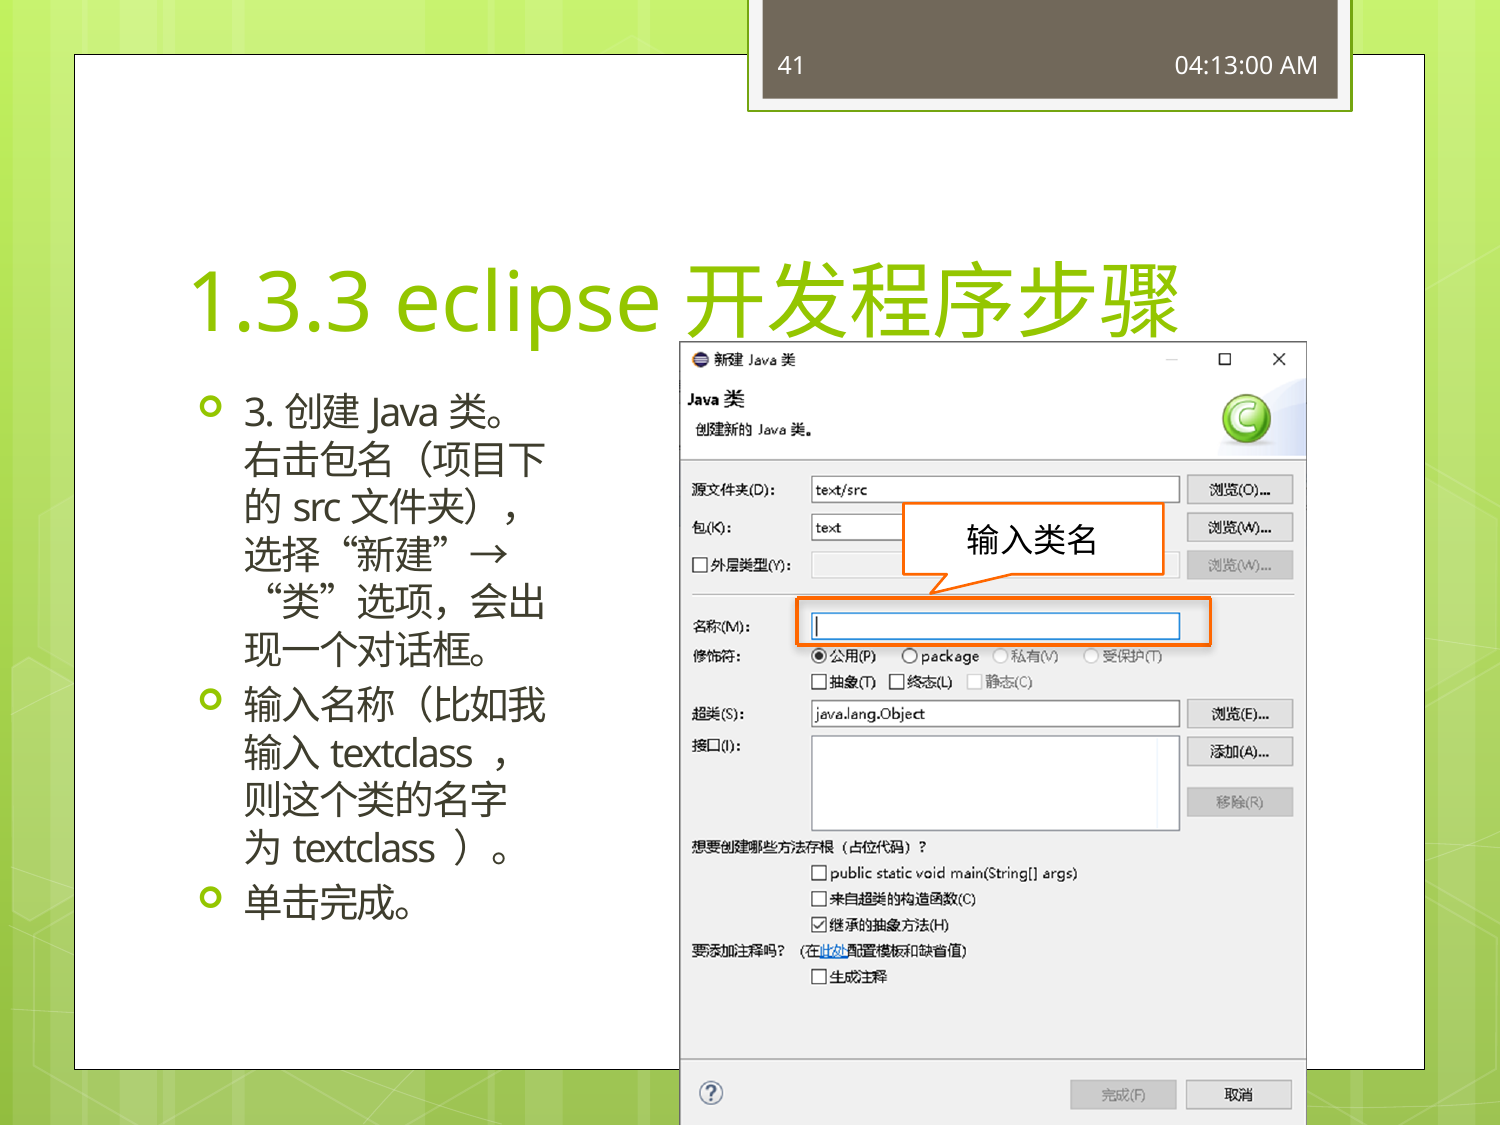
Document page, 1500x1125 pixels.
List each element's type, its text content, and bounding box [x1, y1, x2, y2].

slide_number 41 [762, 36, 982, 97]
title 1.3.3 eclipse开发程序步骤 [171, 168, 1324, 357]
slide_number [983, 36, 1334, 97]
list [678, 341, 1307, 1125]
list 3.创建Java类。右击包名（项目下的src文件夹），选择“新建”→“类”选项，会出现一个对话框。 输入名称（比如我输入textclass ，则这个类的名字为textclass ）。 单击完成。 [171, 379, 561, 953]
